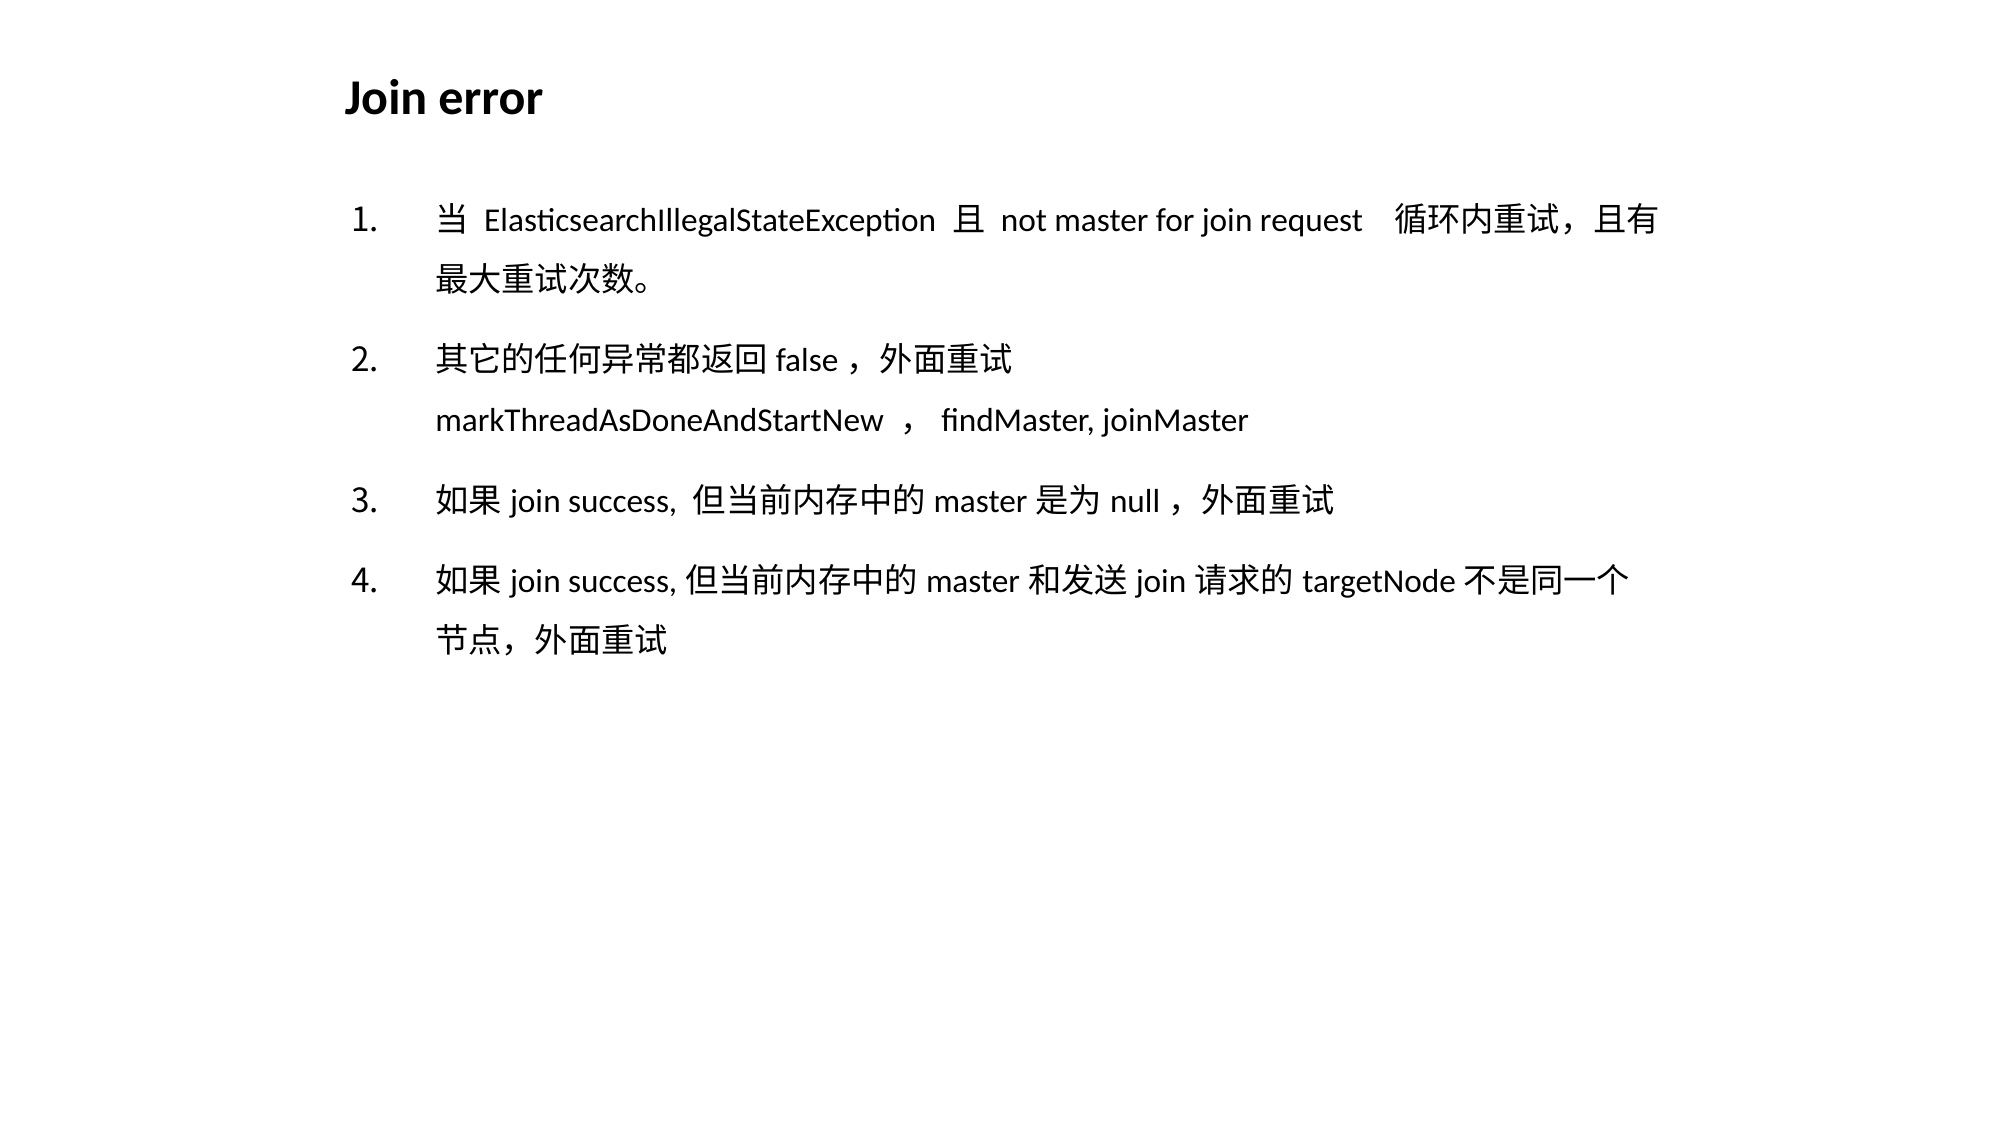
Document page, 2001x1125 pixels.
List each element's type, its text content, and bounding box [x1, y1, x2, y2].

list 当 ElasticsearchIllegalStateException 且 not master for join request 循环内重试，且有最大重试次数。 其它的任何异常都返回false，外面重试markThreadAsDoneAndStartNew ，findMaster, joinMaster 如果join success, 但当前内存中的master是为null，外面重试 如果join success,但当前内存中的master和发送join请求的targetNode不是同一个节点，外面重试 [326, 90, 1677, 833]
title Join error [114, 42, 1465, 147]
